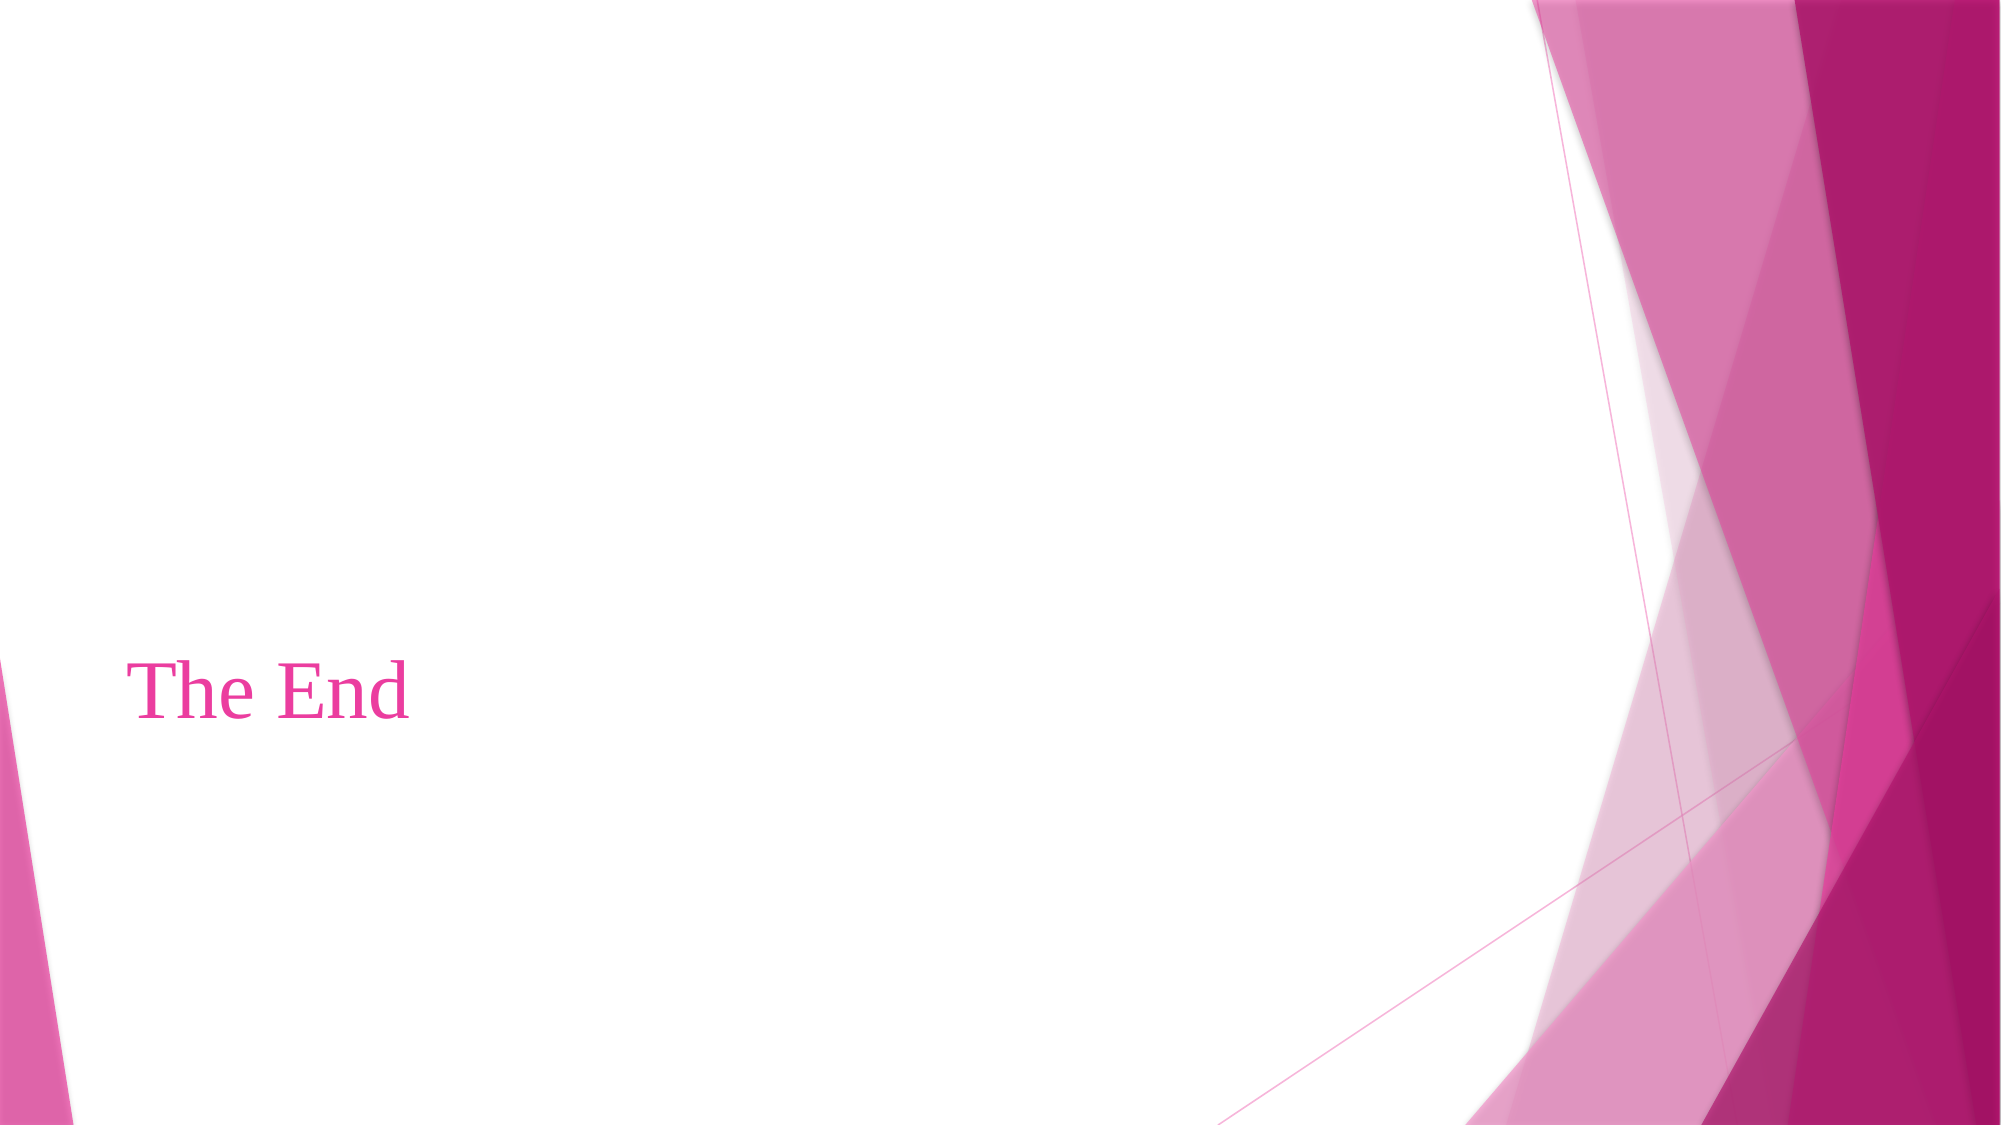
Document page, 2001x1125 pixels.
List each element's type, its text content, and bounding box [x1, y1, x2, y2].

title The End [111, 443, 1522, 743]
